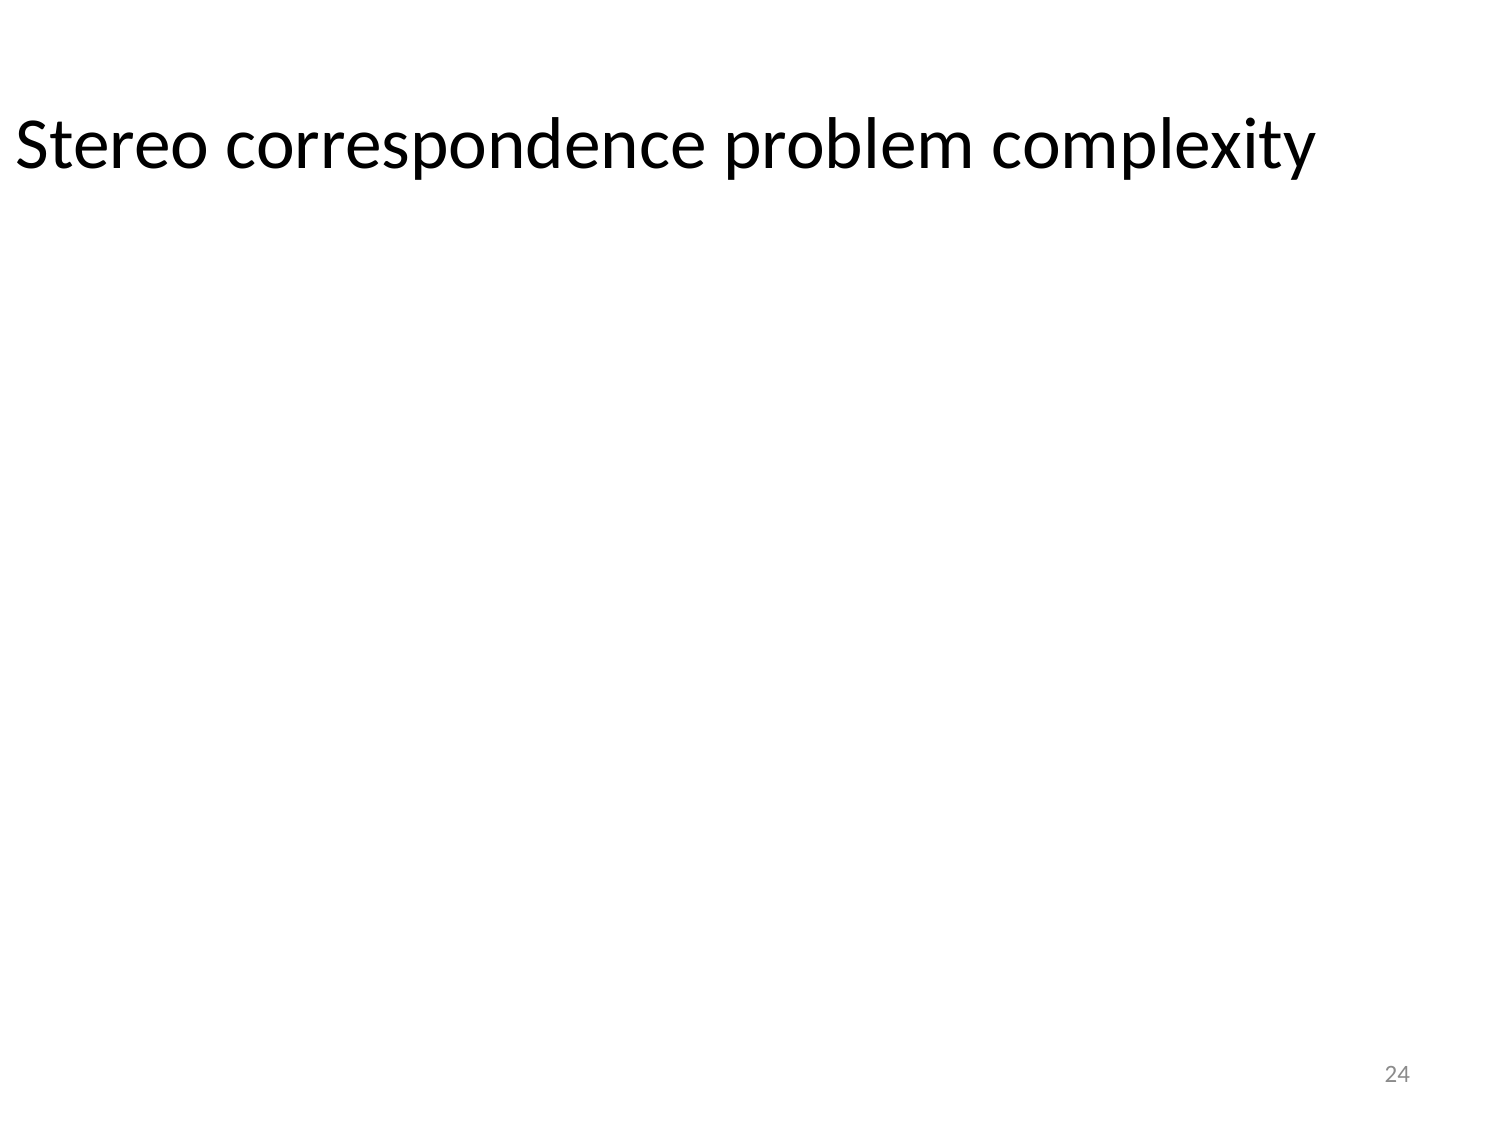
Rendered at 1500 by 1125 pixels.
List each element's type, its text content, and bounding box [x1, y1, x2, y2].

title Stereo correspondence problem complexity [0, 45, 1350, 233]
slide_number 24 [1074, 1042, 1425, 1103]
